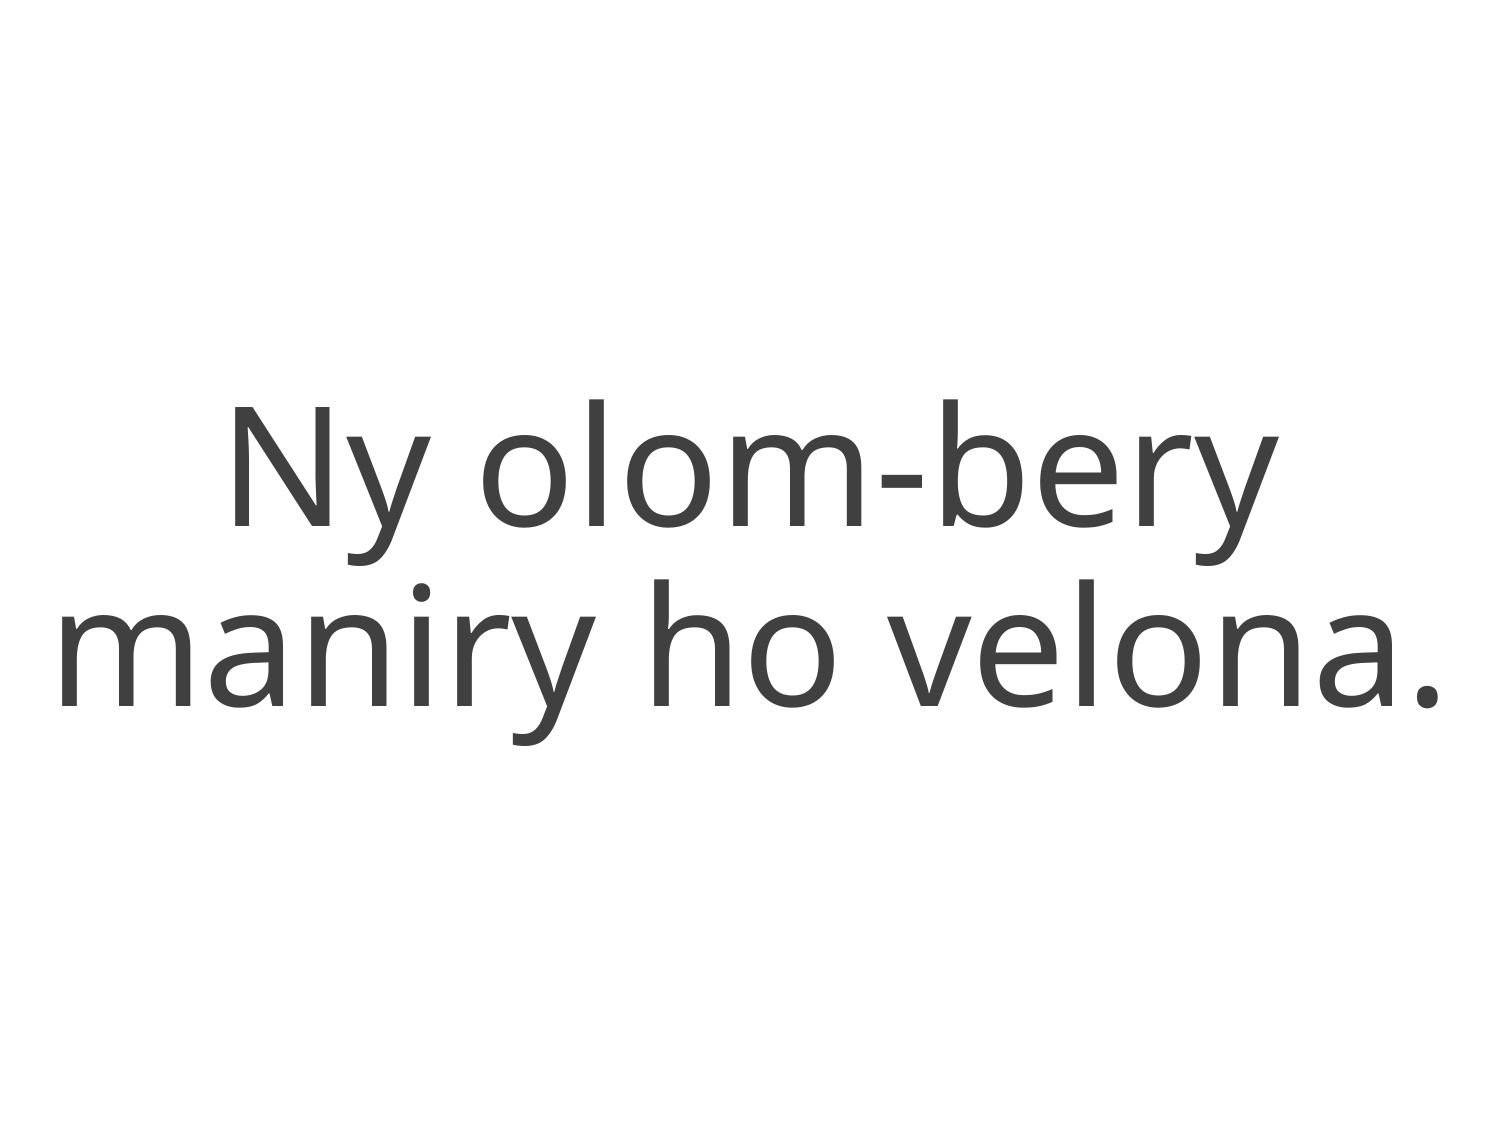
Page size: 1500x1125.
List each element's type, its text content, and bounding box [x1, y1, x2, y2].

title Ny olom-bery maniry ho velona. [0, 453, 1500, 672]
